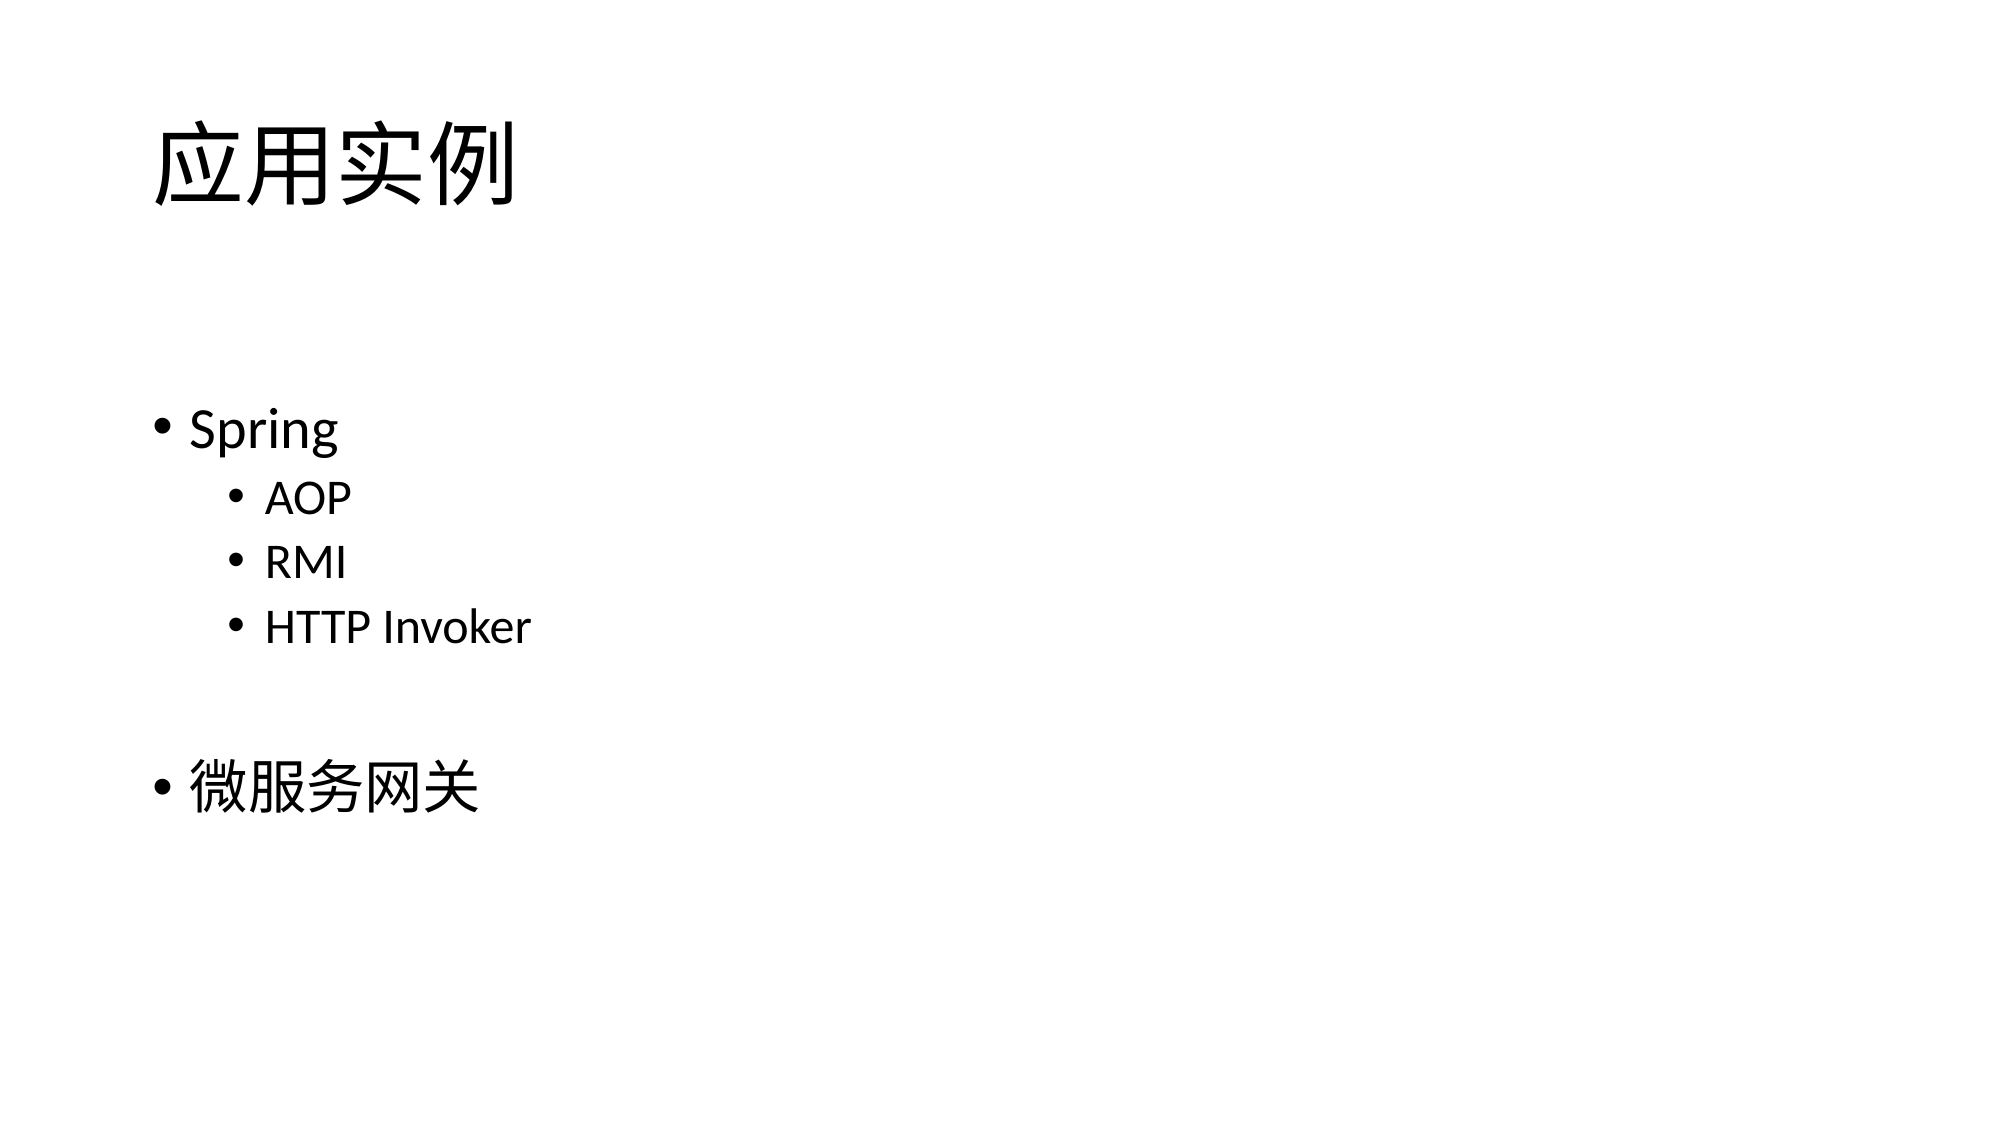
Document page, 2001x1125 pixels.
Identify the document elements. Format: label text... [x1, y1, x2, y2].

title 应用实例 [137, 59, 1863, 278]
list Spring AOP RMI HTTP Invoker 微服务网关 [137, 299, 1863, 1014]
